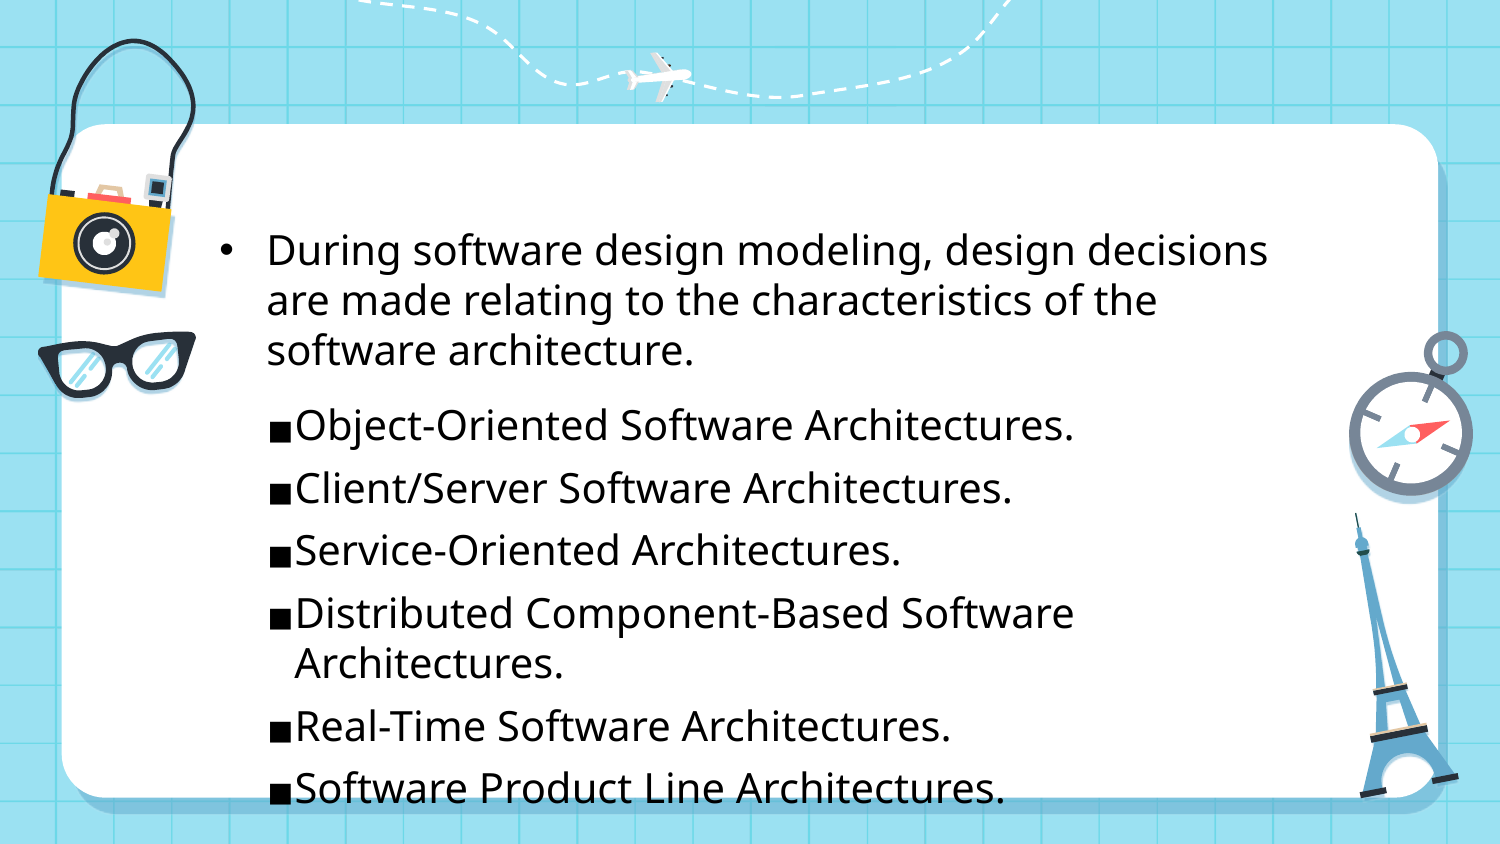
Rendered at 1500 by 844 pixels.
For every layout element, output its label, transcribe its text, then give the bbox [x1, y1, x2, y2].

text_box During software design modeling, design decisions are made relating to the characteristics of the software architecture. Object-Oriented Software Architectures. Client/Server Software Architectures. Service-Oriented Architectures. Distributed Component-Based Software Architectures. Real-Time Software Architectures. Software Product Line Architectures. [204, 216, 1331, 820]
